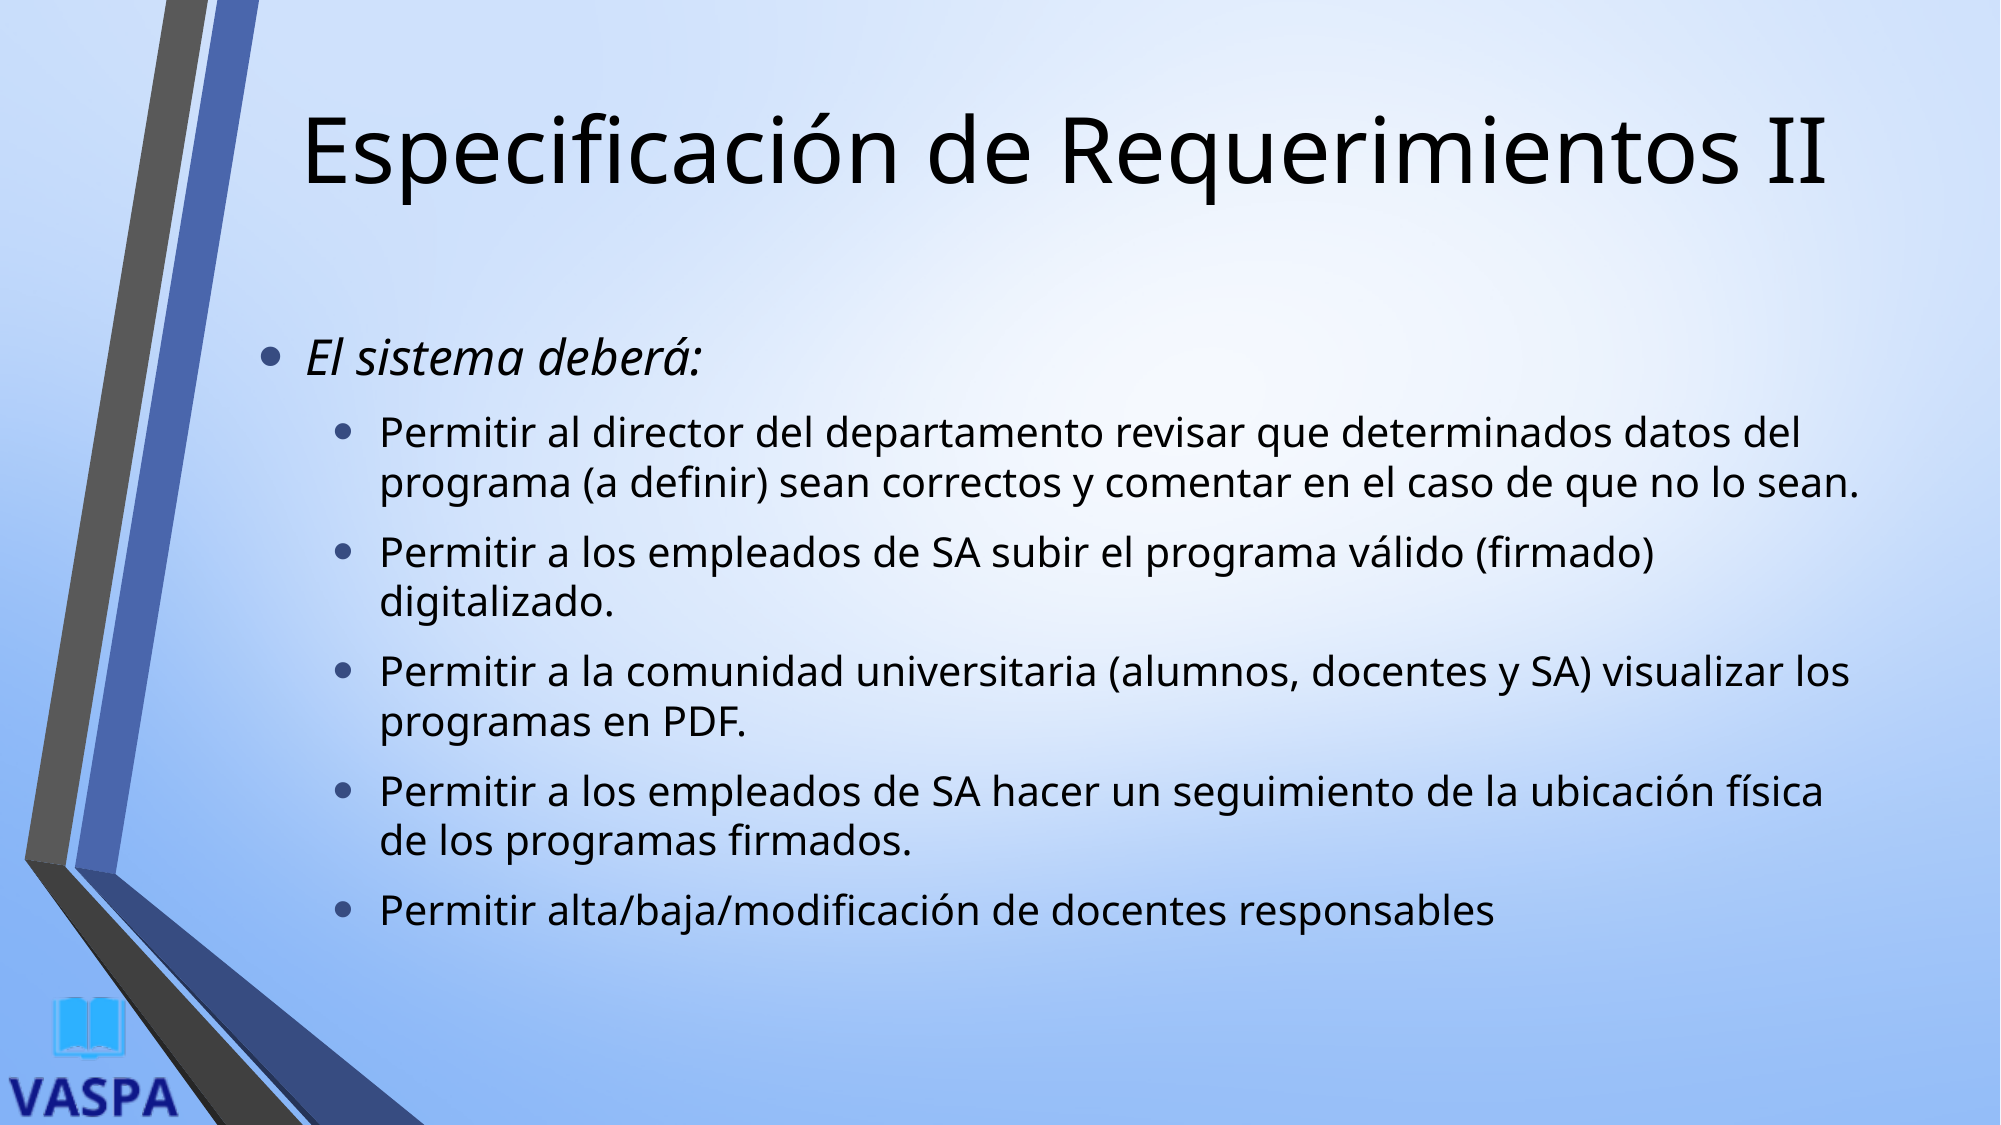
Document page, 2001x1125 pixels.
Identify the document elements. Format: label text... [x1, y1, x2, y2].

title Especificación de Requerimientos II [243, 2, 1887, 291]
list El sistema deberá: Permitir al director del departamento revisar que determinados datos del programa (a definir) sean correctos y comentar en el caso de que no lo sean. Permitir a los empleados de SA subir el programa válido (firmado) digitalizado. Permitir a la comunidad universitaria (alumnos, docentes y SA) visualizar los programas en PDF. Permitir a los empleados de SA hacer un seguimiento de la ubicación física de los programas firmados. Permitir alta/baja/modificación de docentes responsables [243, 318, 1887, 988]
picture [0, 962, 188, 1125]
